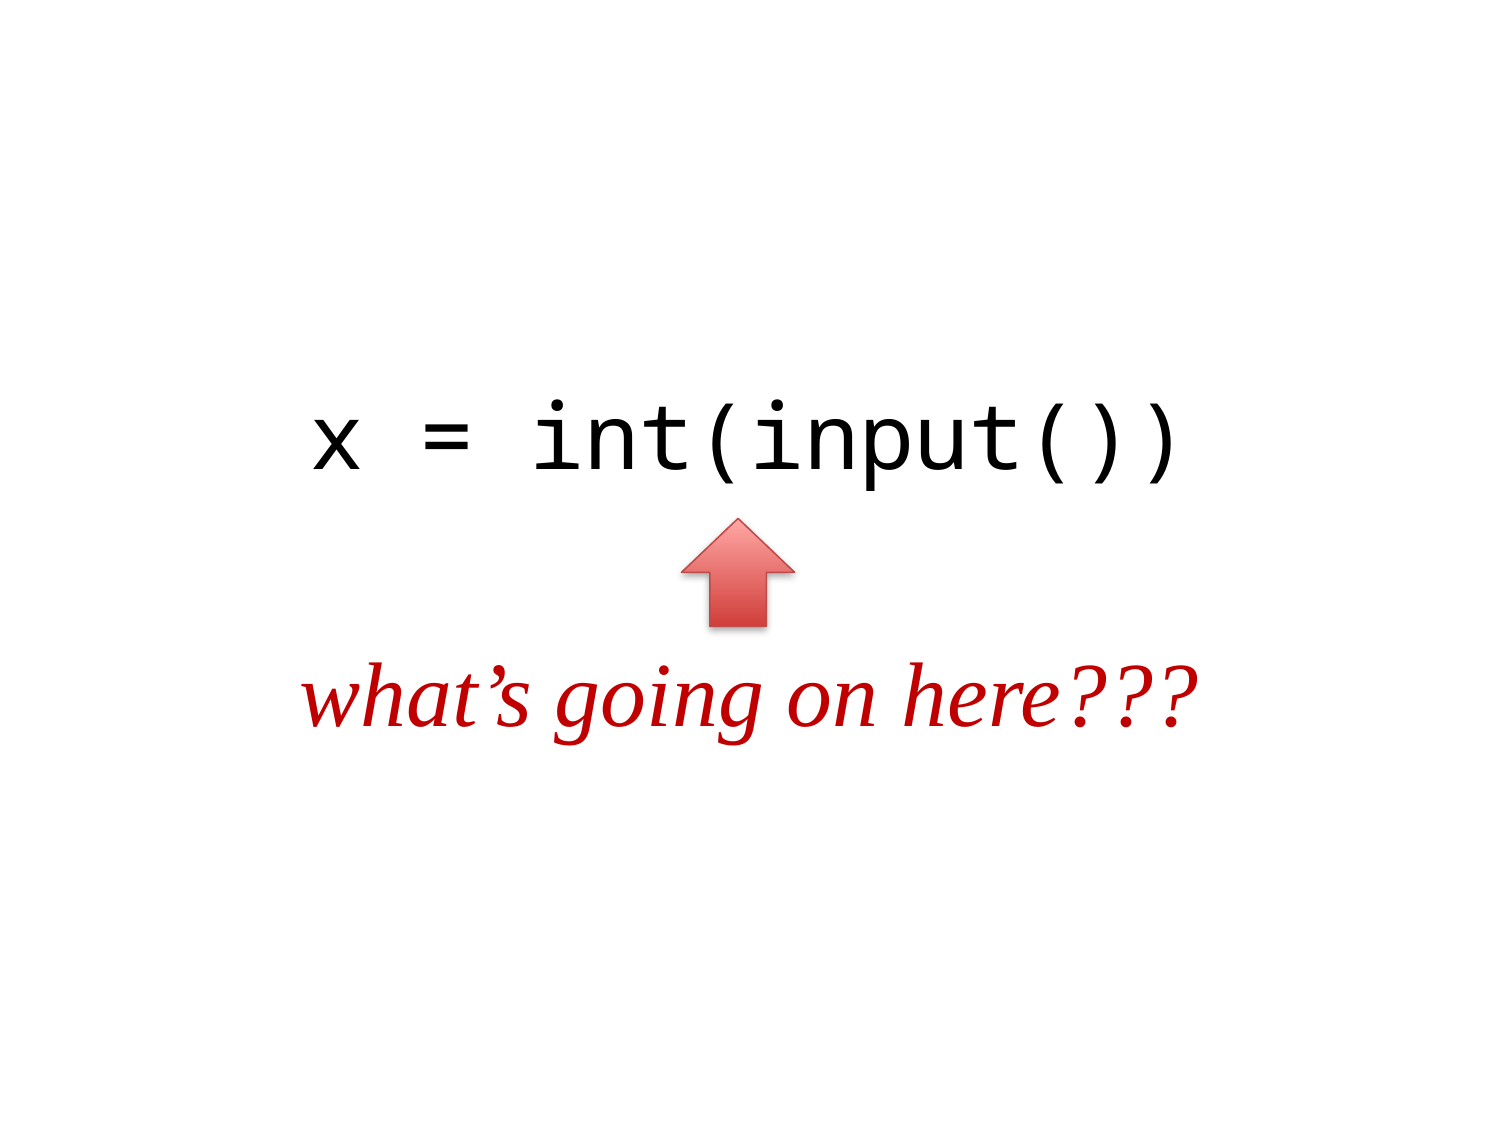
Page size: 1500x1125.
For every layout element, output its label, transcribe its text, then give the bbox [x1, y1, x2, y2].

list x = int(input()) what’s going on here??? [75, 116, 1425, 1005]
text_box [680, 517, 796, 628]
